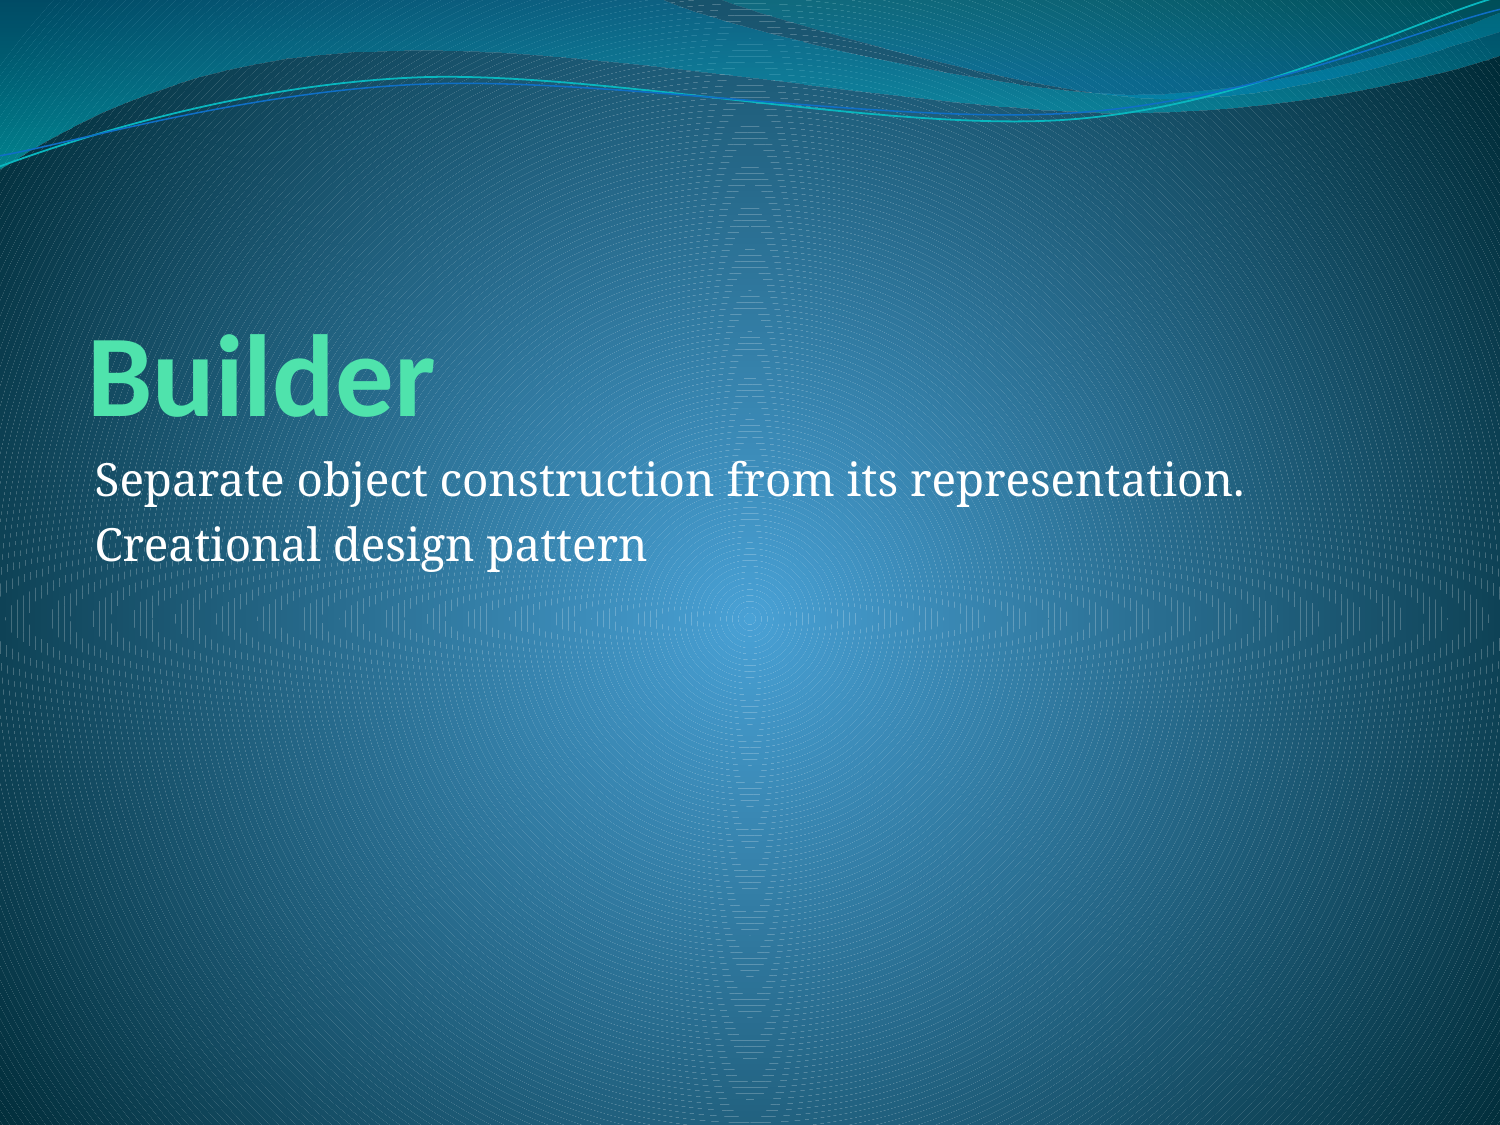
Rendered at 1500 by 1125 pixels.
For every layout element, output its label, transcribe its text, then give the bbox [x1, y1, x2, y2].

title Builder [86, 216, 1362, 440]
list Separate object construction from its representation. Creational design pattern [86, 443, 1362, 692]
